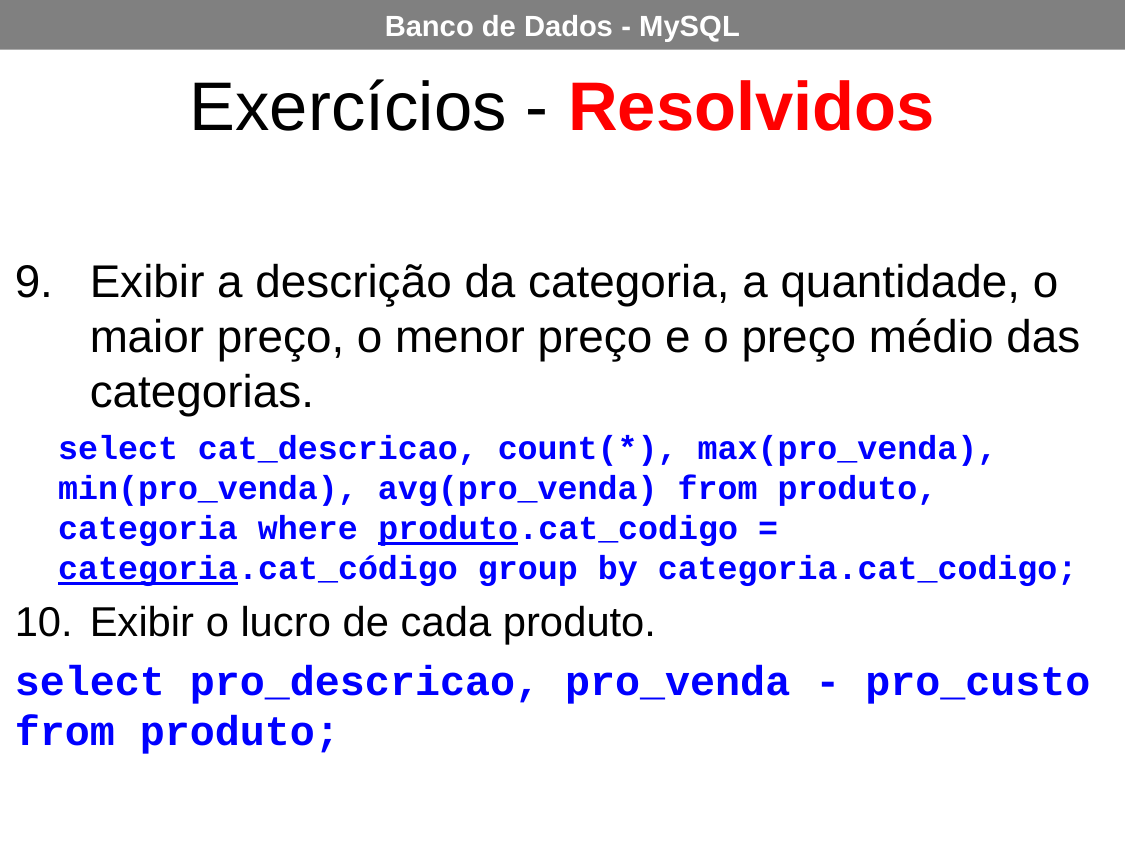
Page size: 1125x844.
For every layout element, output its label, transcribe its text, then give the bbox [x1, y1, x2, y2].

text_box Exercícios - Resolvidos [0, 55, 1125, 151]
text_box Exibir a descrição da categoria, a quantidade, o maior preço, o menor preço e o preço médio das categorias. select cat_descricao, count(*), max(pro_venda), min(pro_venda), avg(pro_venda) from produto, categoria where produto.cat_codigo = categoria.cat_código group by categoria.cat_codigo; Exibir o lucro de cada produto. select pro_descricao, pro_venda - pro_custo from produto; [0, 162, 1125, 844]
